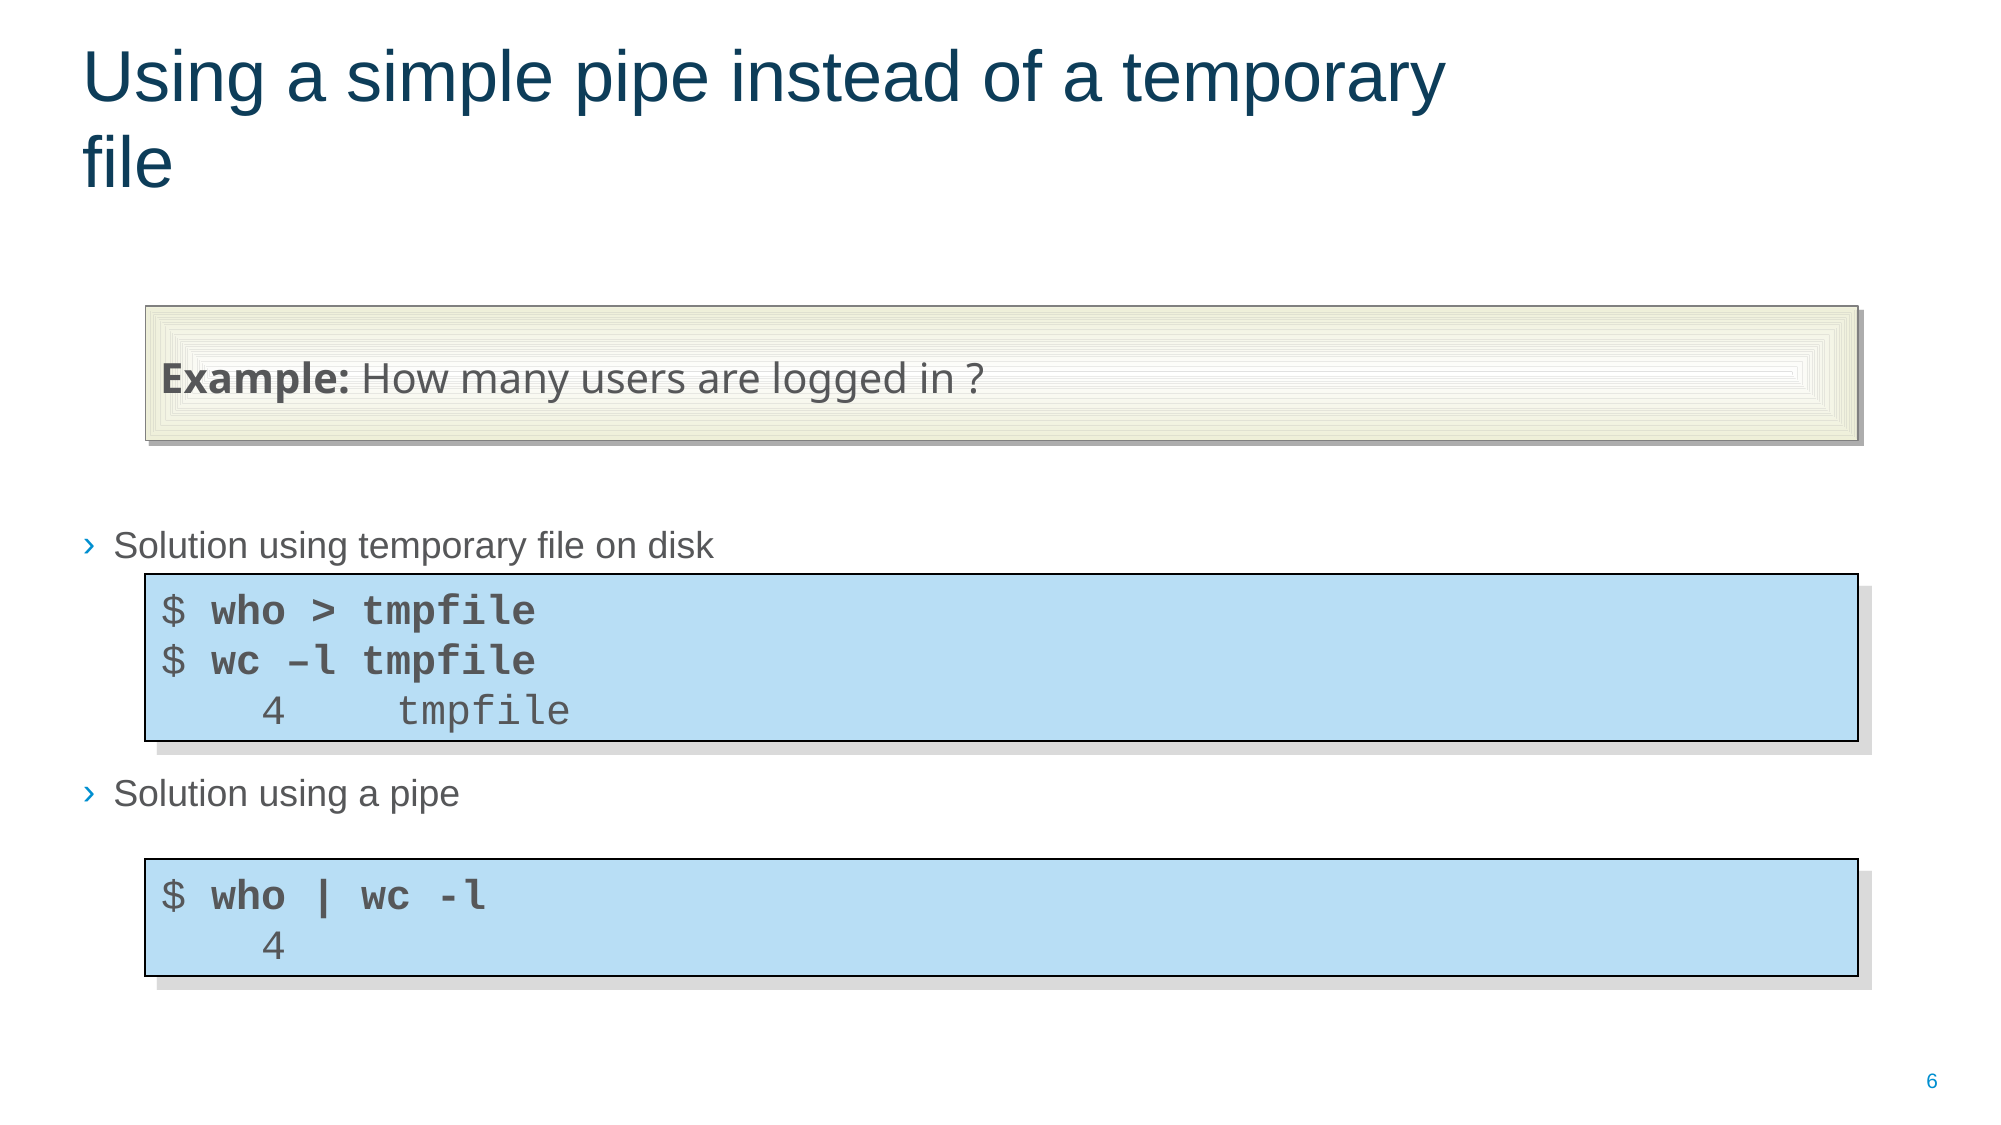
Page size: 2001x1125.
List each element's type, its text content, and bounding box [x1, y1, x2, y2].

title Using a simple pipe instead of a temporary file [67, 20, 1565, 210]
text_box [38, 513, 1784, 1040]
text_box $ who > tmpfile $ wc –l tmpfile 4 tmpfile [145, 574, 1859, 741]
text_box Example: How many users are logged in ? [145, 305, 1859, 441]
text_box $ who | wc -l 4 [145, 859, 1859, 976]
list Solution using temporary file on disk Solution using a pipe [67, 253, 1939, 1000]
